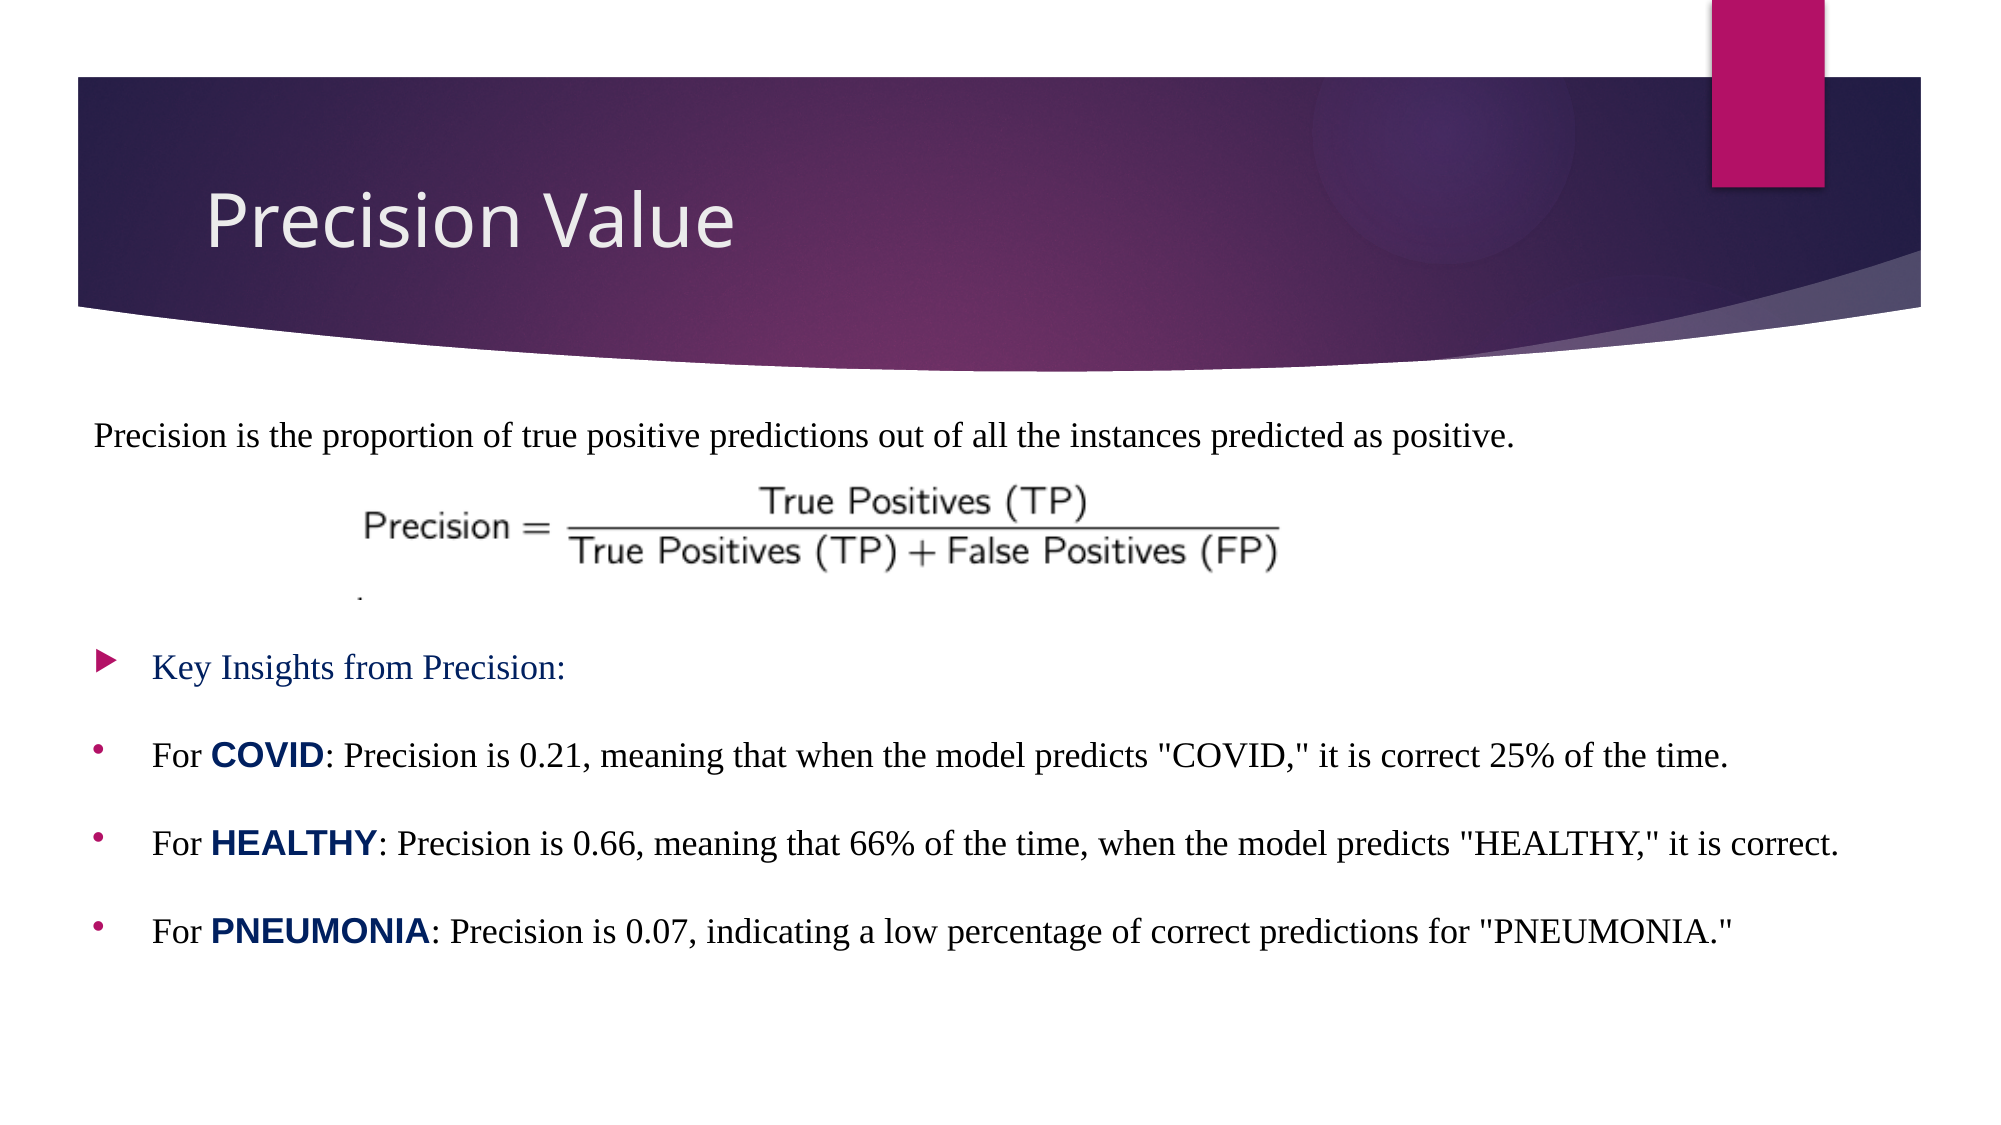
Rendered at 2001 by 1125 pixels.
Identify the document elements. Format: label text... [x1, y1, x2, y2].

picture [341, 478, 1367, 601]
title Precision Value [189, 159, 1627, 276]
list Precision is the proportion of true positive predictions out of all the instances predicted as positive. Key Insights from Precision: For COVID: Precision is 0.21, meaning that when the model predicts "COVID," it is correct 25% of the time. For HEALTHY: Precision is 0.66, meaning that 66% of the time, when the model predicts "HEALTHY," it is correct. For PNEUMONIA: Precision is 0.07, indicating a low percentage of correct predictions for "PNEUMONIA." [78, 403, 1900, 1027]
